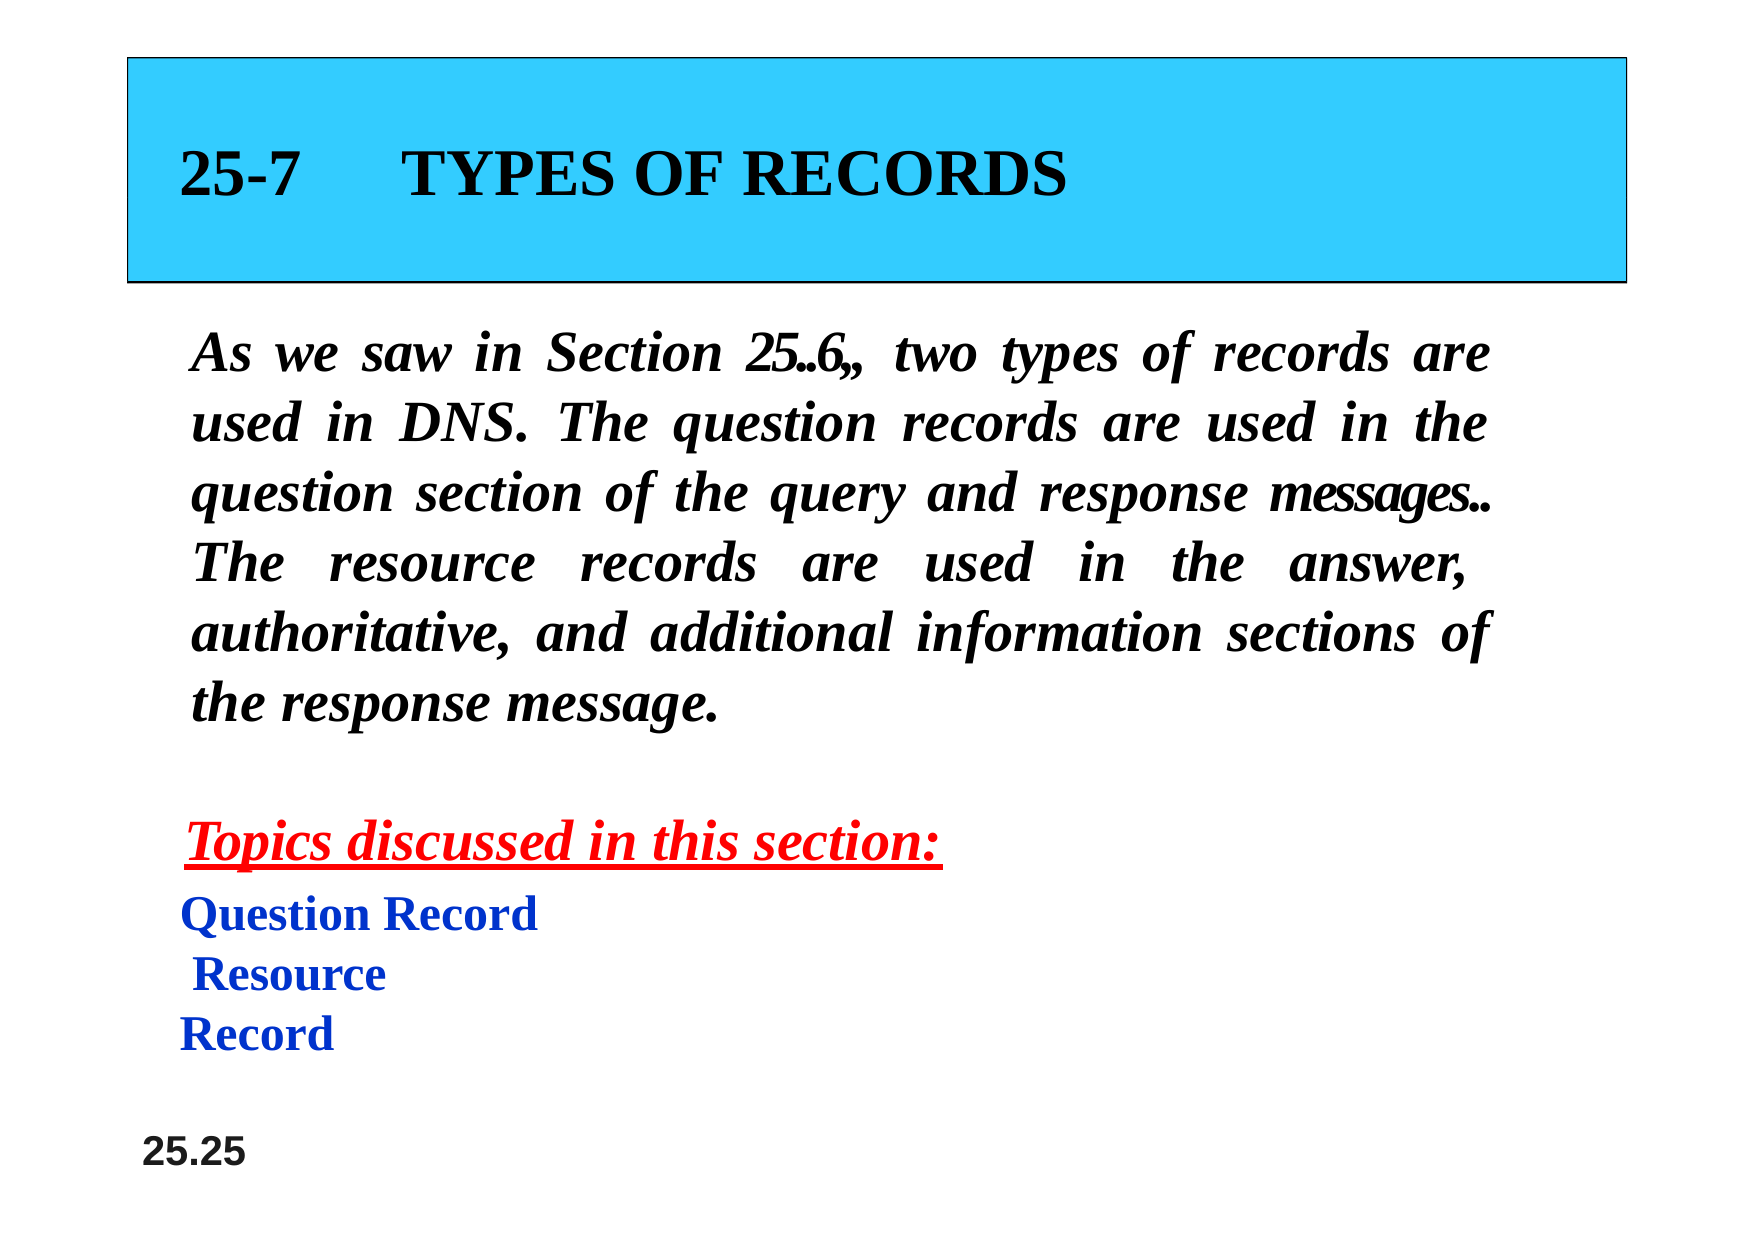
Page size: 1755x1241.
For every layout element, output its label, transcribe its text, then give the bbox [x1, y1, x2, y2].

title 25-7 TYPES OF RECORDS [128, 127, 1627, 197]
text_box As we saw in Section 25..6,, two types of records are used in DNS. The question records are used in the question section of the query and response messages.. The resource records are used in the answer, authoritative, and additional information sections of the response message. Topics discussed in this section: Question Record Resource Record [177, 346, 1515, 1061]
slide_number 25.25 [140, 1125, 253, 1241]
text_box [126, 197, 1628, 339]
